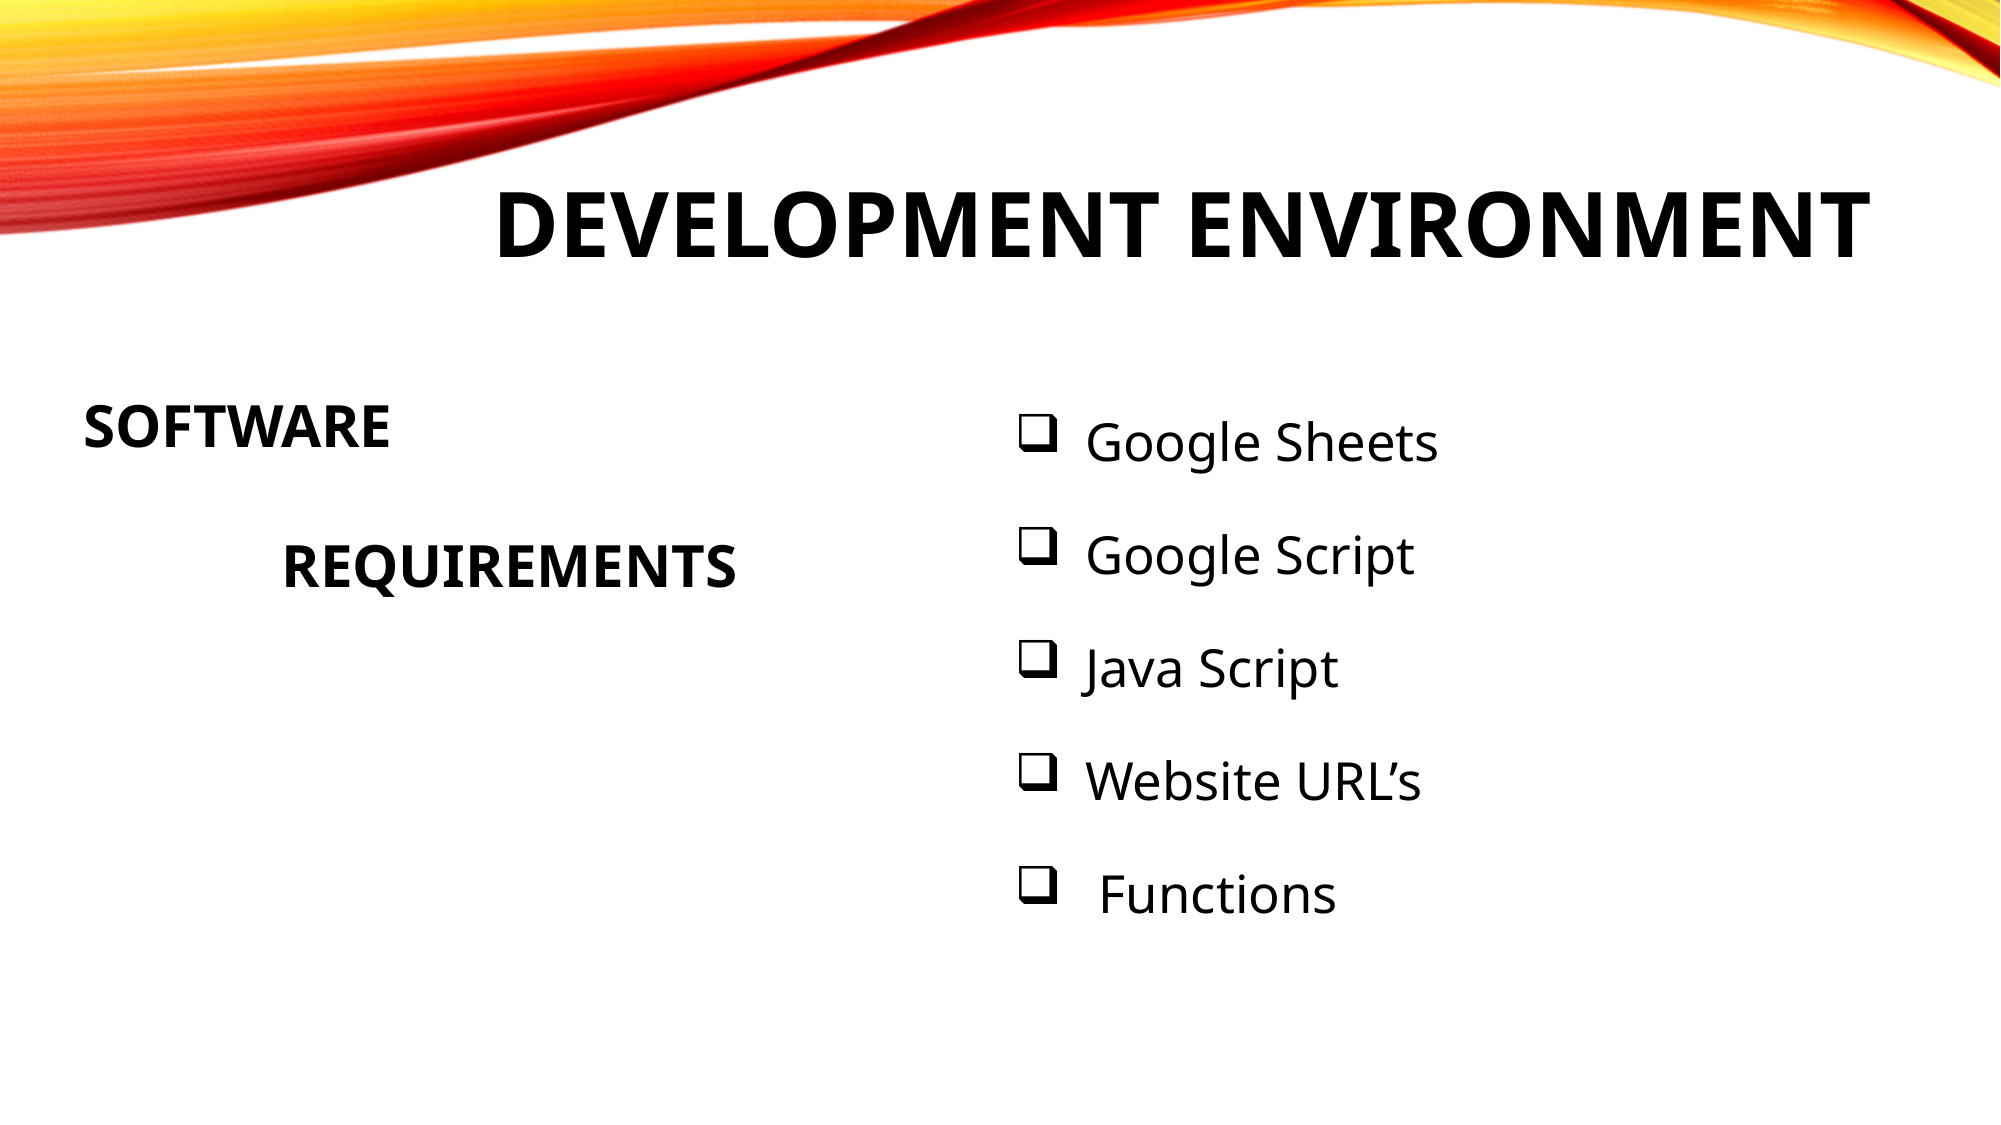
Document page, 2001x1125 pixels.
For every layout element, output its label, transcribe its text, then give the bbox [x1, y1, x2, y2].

list Google Sheets Google Script Java Script Website URL’s Functions [999, 370, 2000, 1028]
title DEVELOPMENT ENVIRONMENT [474, 121, 1888, 334]
picture [0, 0, 2000, 237]
text_box SOFTWARE REQUIREMENTS [68, 381, 1182, 606]
